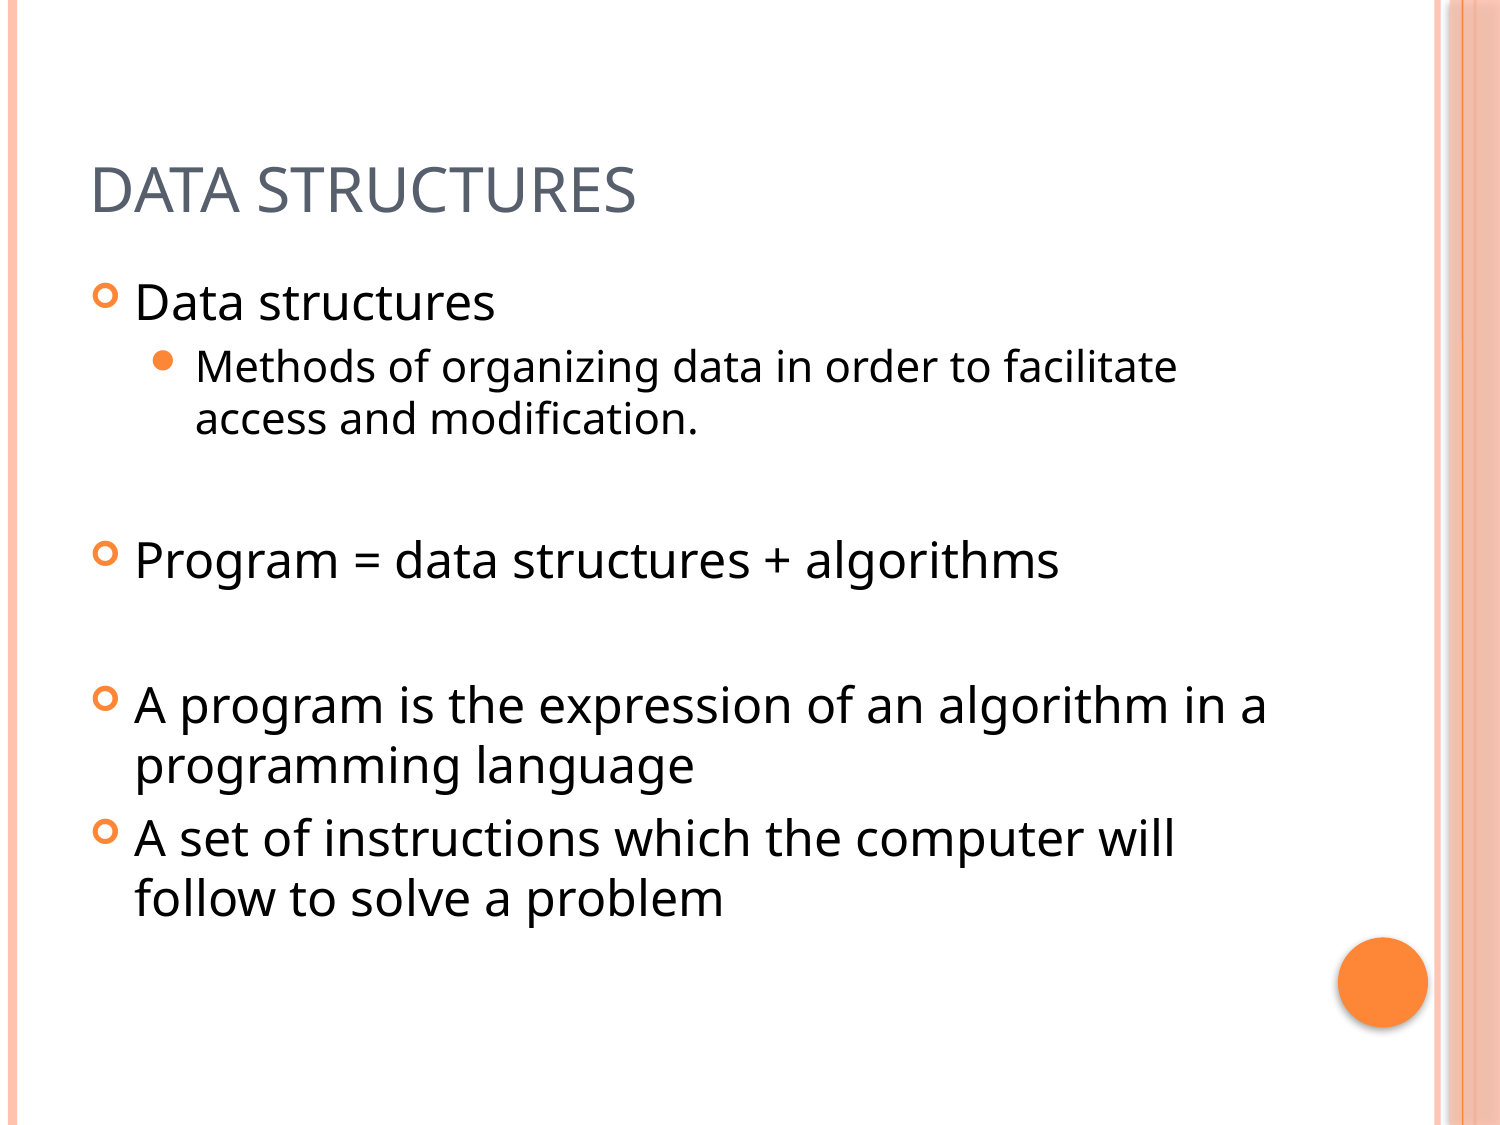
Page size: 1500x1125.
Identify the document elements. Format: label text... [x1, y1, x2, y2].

title Data Structures [75, 45, 1338, 233]
list Data structures Methods of organizing data in order to facilitate access and modification. Program = data structures + algorithms A program is the expression of an algorithm in a programming language A set of instructions which the computer will follow to solve a problem [75, 262, 1300, 1062]
